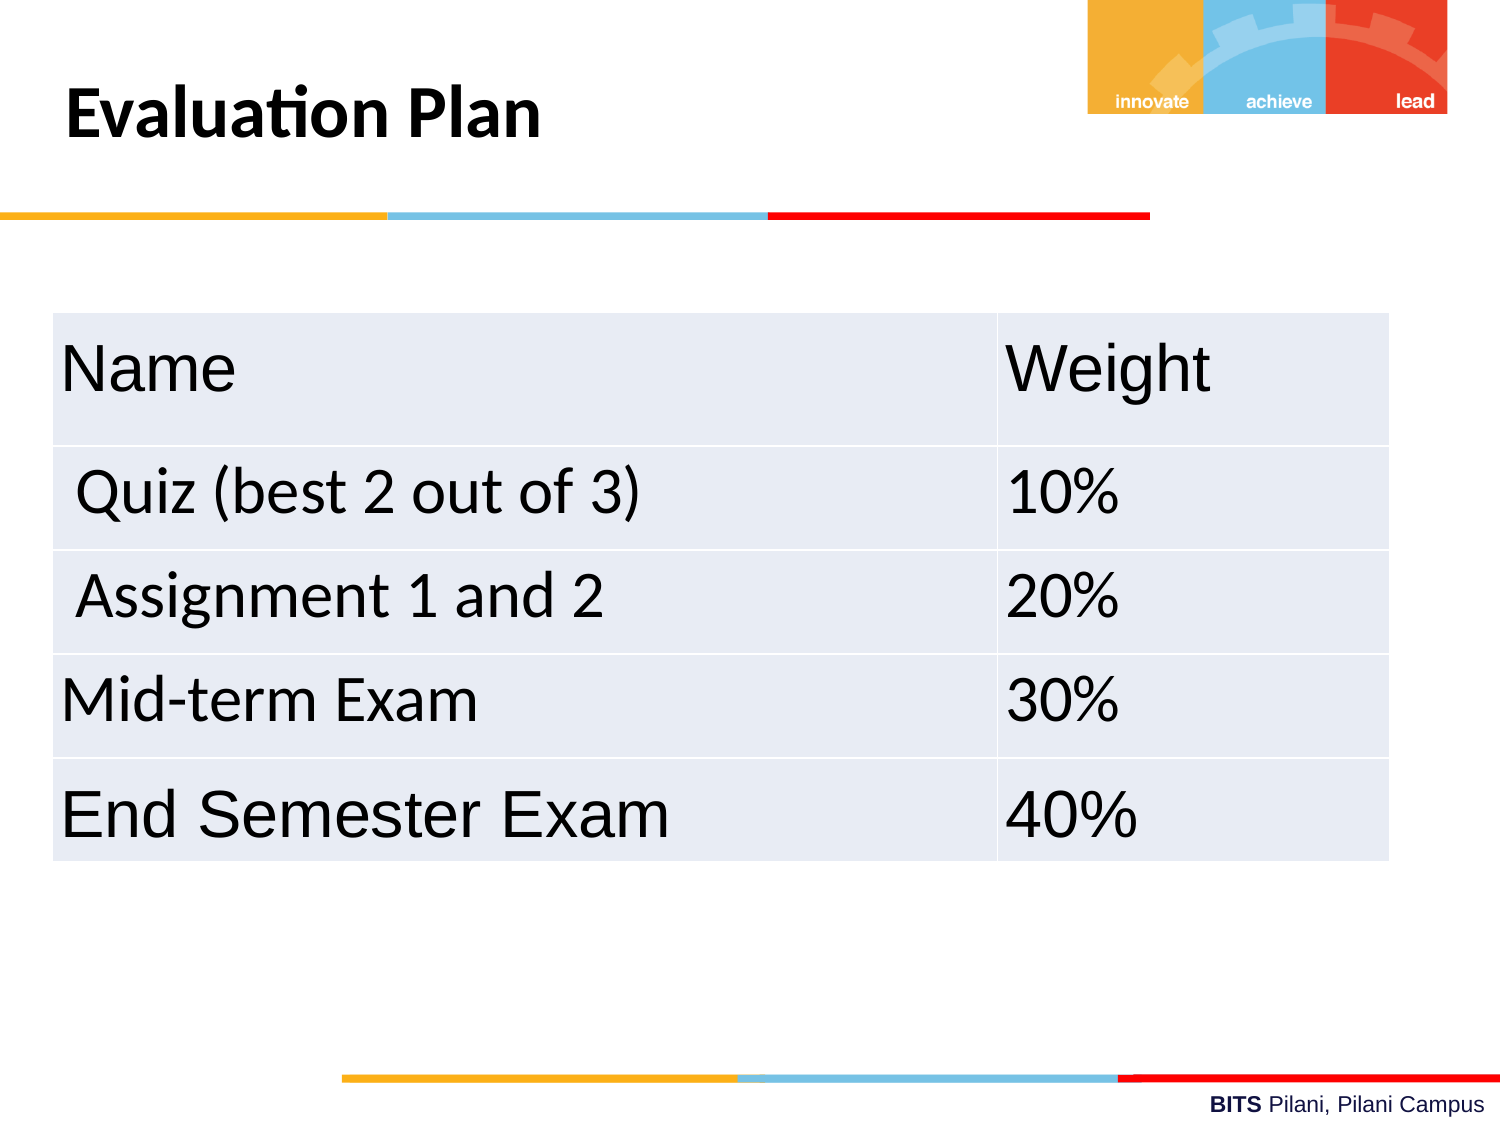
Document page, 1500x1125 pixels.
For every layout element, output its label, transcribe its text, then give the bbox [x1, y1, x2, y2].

table_cell 10% [998, 447, 1389, 549]
table_header Weight [998, 313, 1389, 445]
table_cell End Semester Exam [53, 759, 997, 861]
table_cell Quiz (best 2 out of 3) [53, 447, 997, 549]
table_cell Assignment 1 and 2 [53, 551, 997, 653]
table_cell Mid-term Exam [53, 655, 997, 757]
table_cell 20% [998, 551, 1389, 653]
picture [1087, 0, 1448, 114]
list Evaluation Plan [50, 24, 1088, 213]
table_cell 40% [998, 759, 1389, 861]
table_header Name [53, 313, 997, 445]
table_cell 30% [998, 655, 1389, 757]
